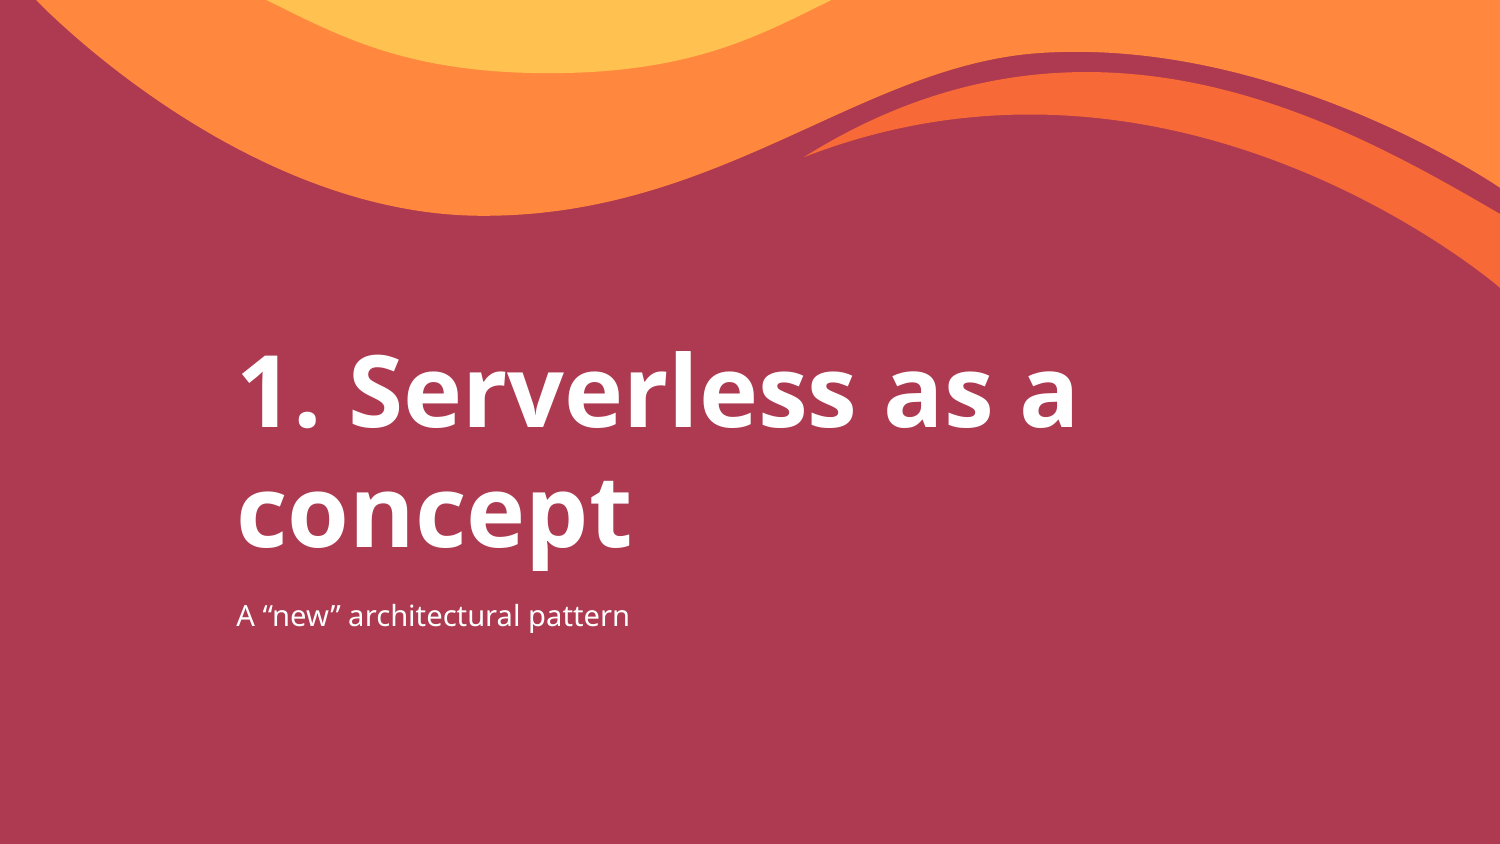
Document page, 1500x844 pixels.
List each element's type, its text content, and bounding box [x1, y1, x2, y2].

title 1. Serverless as a concept [221, 399, 1334, 583]
subtitle A “new” architectural pattern [221, 582, 706, 677]
